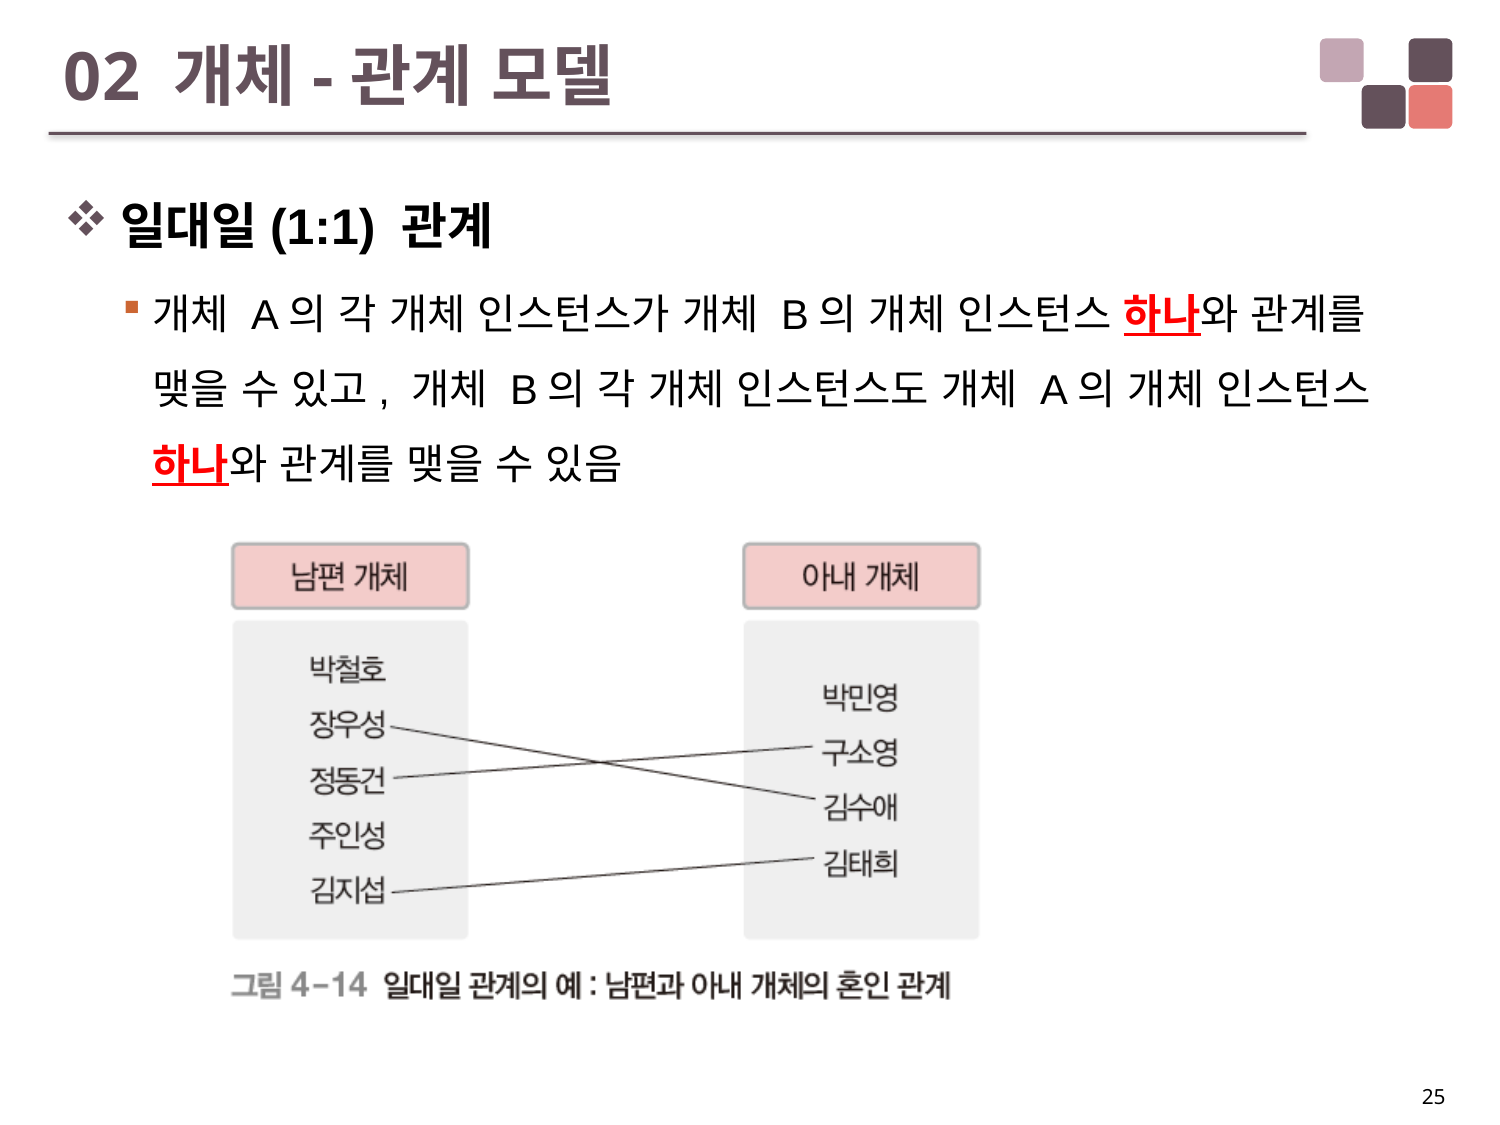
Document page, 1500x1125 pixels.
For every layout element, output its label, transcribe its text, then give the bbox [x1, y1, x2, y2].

picture [203, 510, 1025, 1015]
title 02 개체-관계 모델 [48, 25, 1459, 123]
list 일대일(1:1) 관계 개체 A의 각 개체 인스턴스가 개체 B의 개체 인스턴스 하나와 관계를 맺을 수 있고, 개체 B의 각 개체 인스턴스도 개체 A의 개체 인스턴스 하나와 관계를 맺을 수 있음 [48, 187, 1452, 1097]
